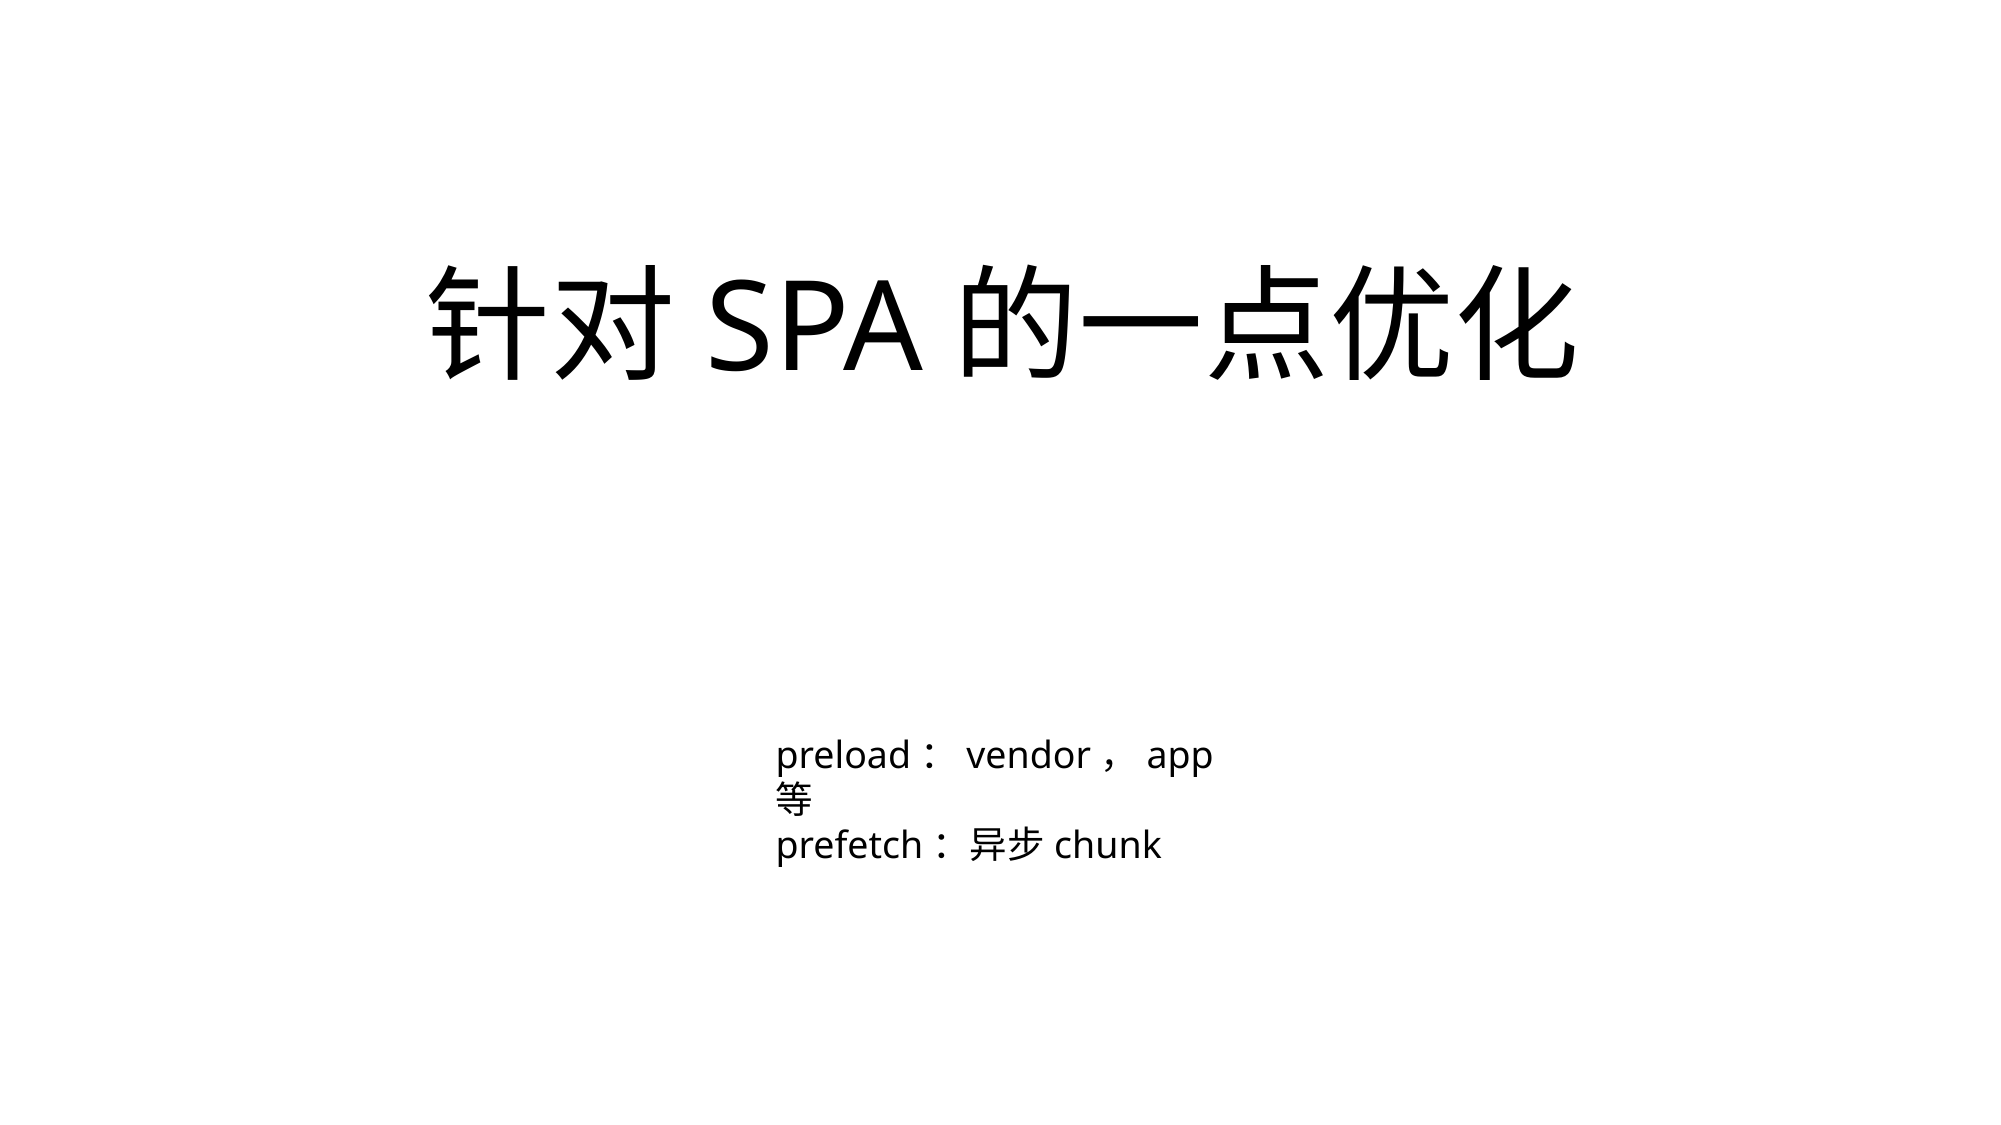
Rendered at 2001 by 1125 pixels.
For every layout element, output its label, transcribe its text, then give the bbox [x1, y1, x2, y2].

text_box preload：vendor，app等 prefetch：异步chunk [760, 724, 1244, 874]
title 针对SPA的一点优化 [139, 221, 1865, 440]
